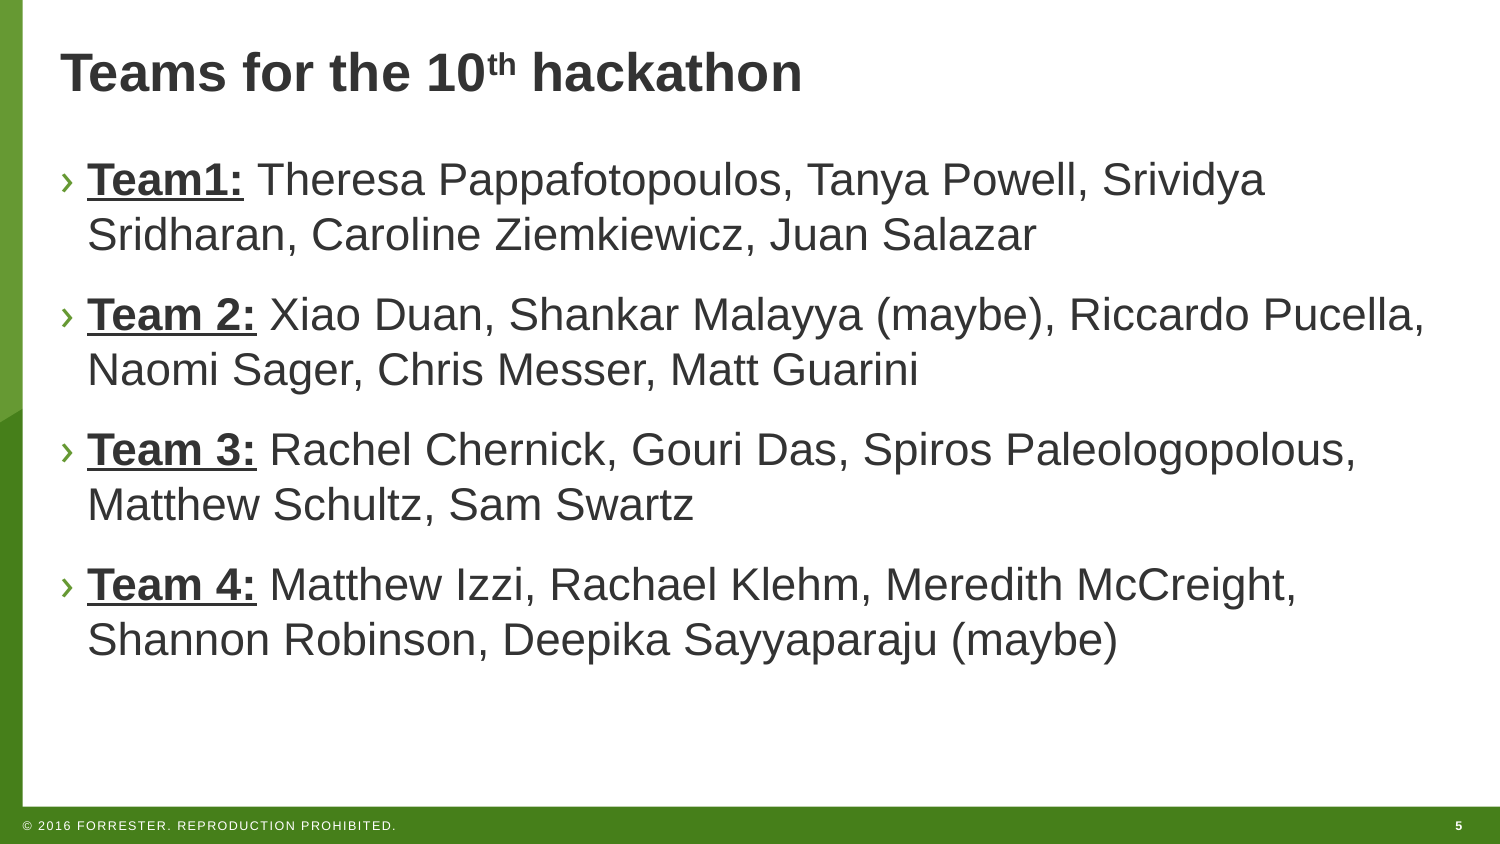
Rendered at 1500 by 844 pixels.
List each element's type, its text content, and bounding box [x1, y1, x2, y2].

list Team1: Theresa Pappafotopoulos, Tanya Powell, Srividya Sridharan, Caroline Ziemkiewicz, Juan Salazar Team 2: Xiao Duan, Shankar Malayya (maybe), Riccardo Pucella, Naomi Sager, Chris Messer, Matt Guarini Team 3: Rachel Chernick, Gouri Das, Spiros Paleologopolous, Matthew Schultz, Sam Swartz Team 4: Matthew Izzi, Rachael Klehm, Meredith McCreight, Shannon Robinson, Deepika Sayyaparaju (maybe) [60, 150, 1463, 740]
title Teams for the 10th hackathon [60, 45, 1463, 105]
